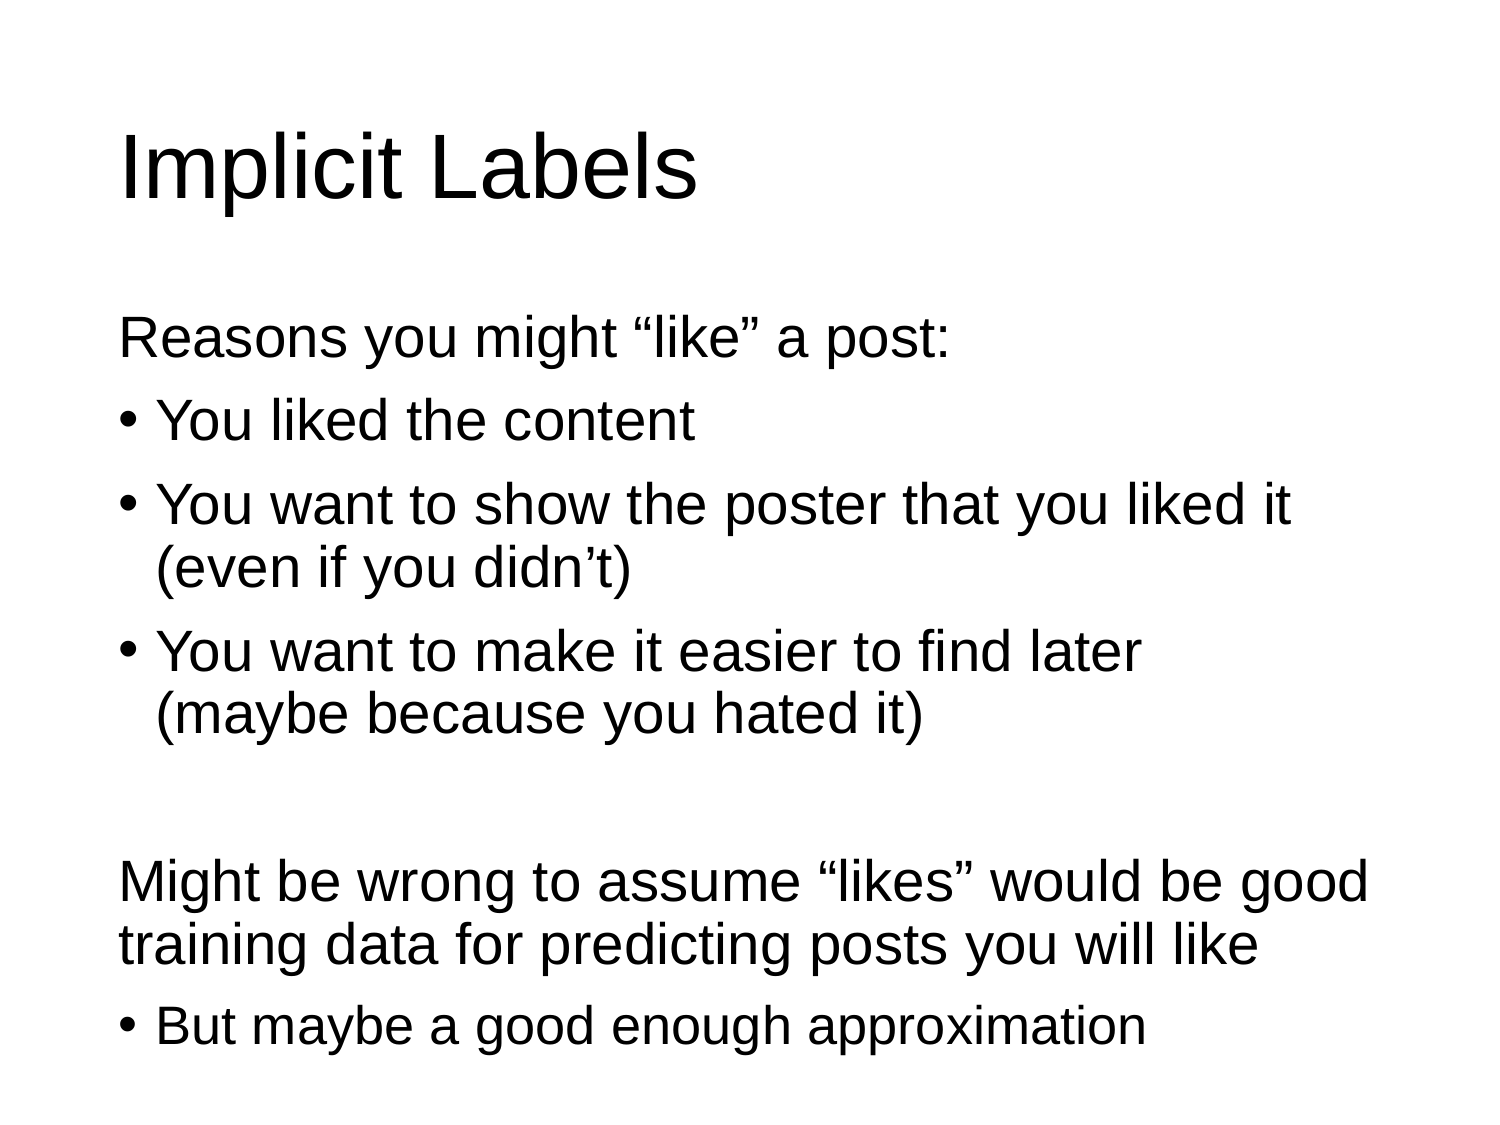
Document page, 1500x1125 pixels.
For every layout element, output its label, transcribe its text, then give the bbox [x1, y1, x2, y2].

title Implicit Labels [103, 59, 1397, 278]
list Reasons you might “like” a post: You liked the content You want to show the poster that you liked it (even if you didn’t) You want to make it easier to find later (maybe because you hated it) Might be wrong to assume “likes” would be good training data for predicting posts you will like But maybe a good enough approximation [103, 299, 1397, 1107]
